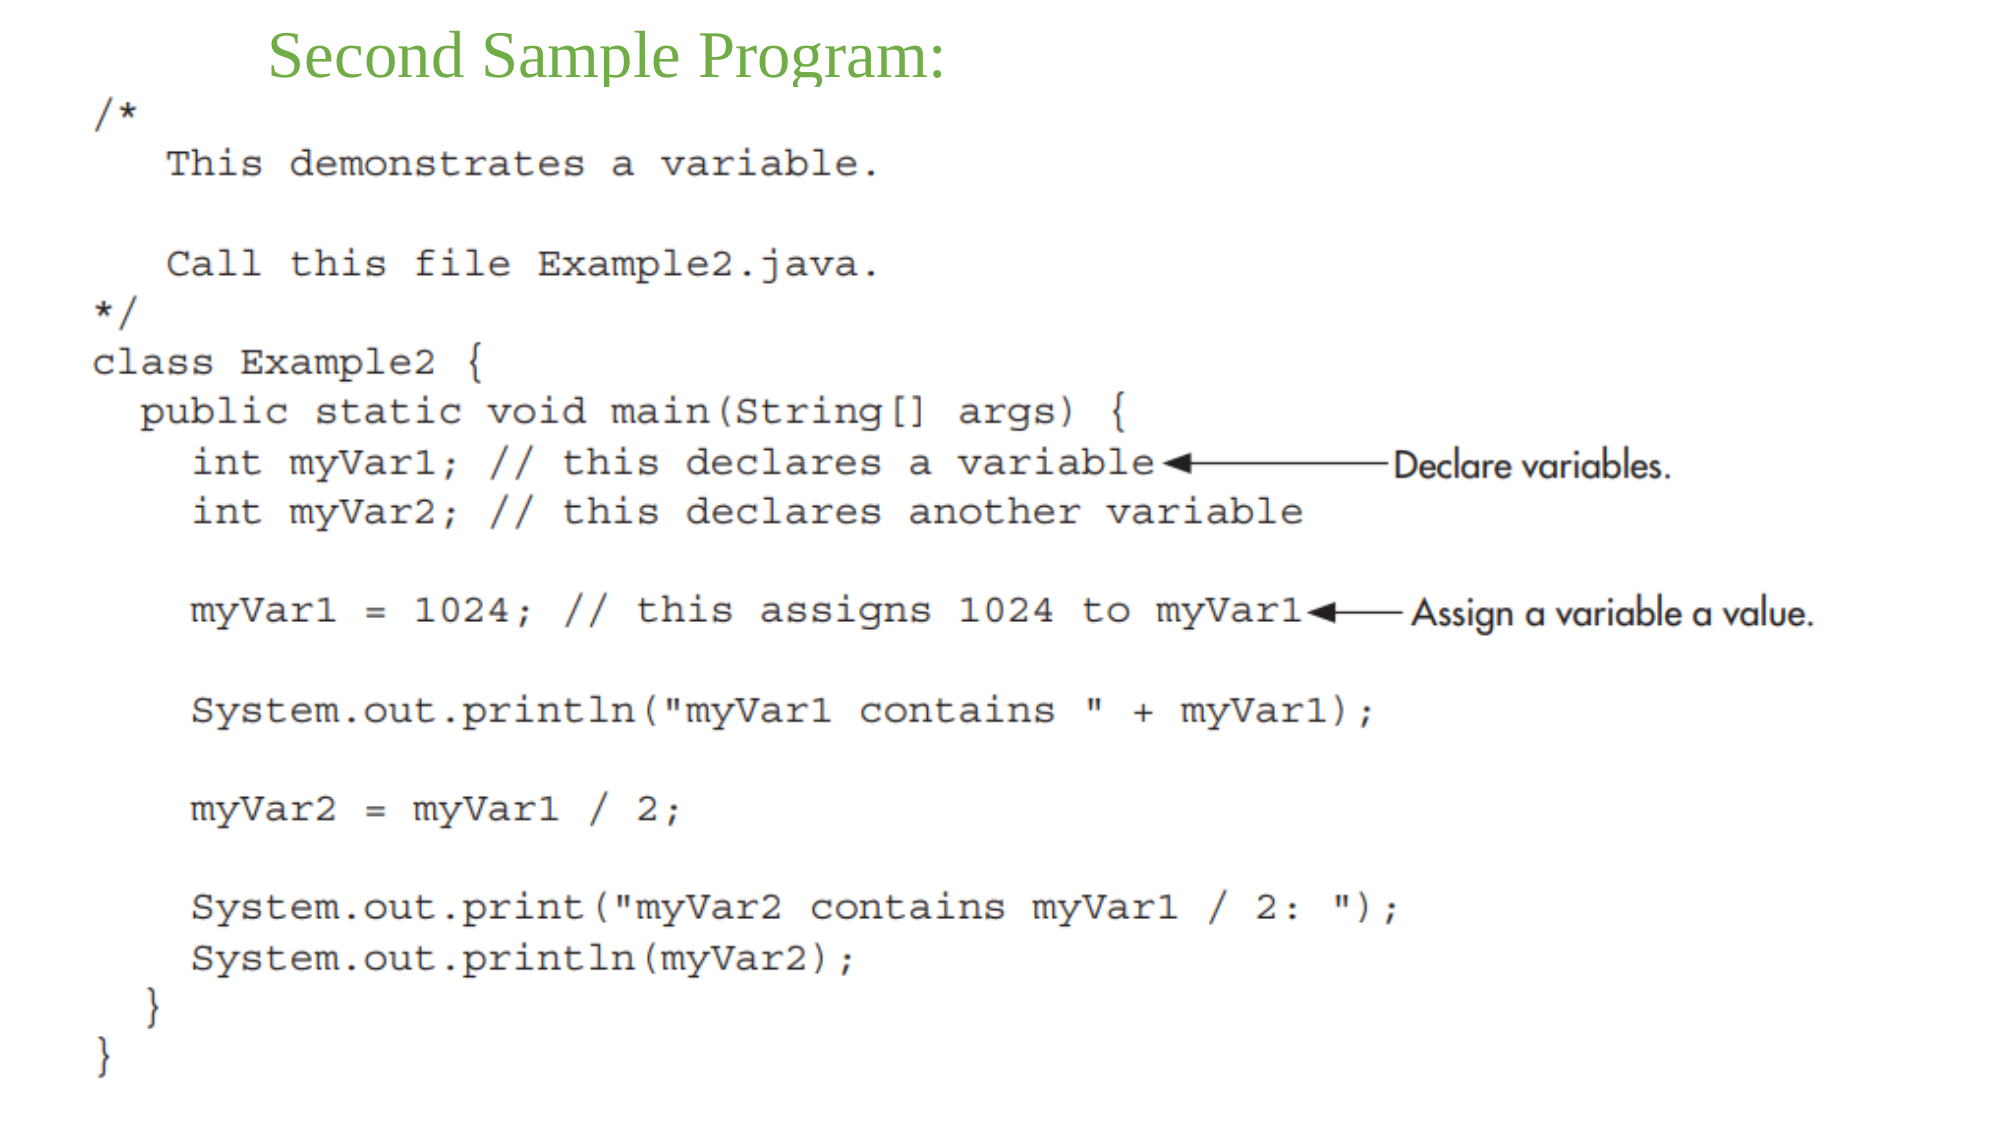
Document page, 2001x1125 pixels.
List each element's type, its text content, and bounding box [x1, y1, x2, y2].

subtitle Second Sample Program: [252, 12, 1753, 87]
picture [84, 87, 1829, 1098]
